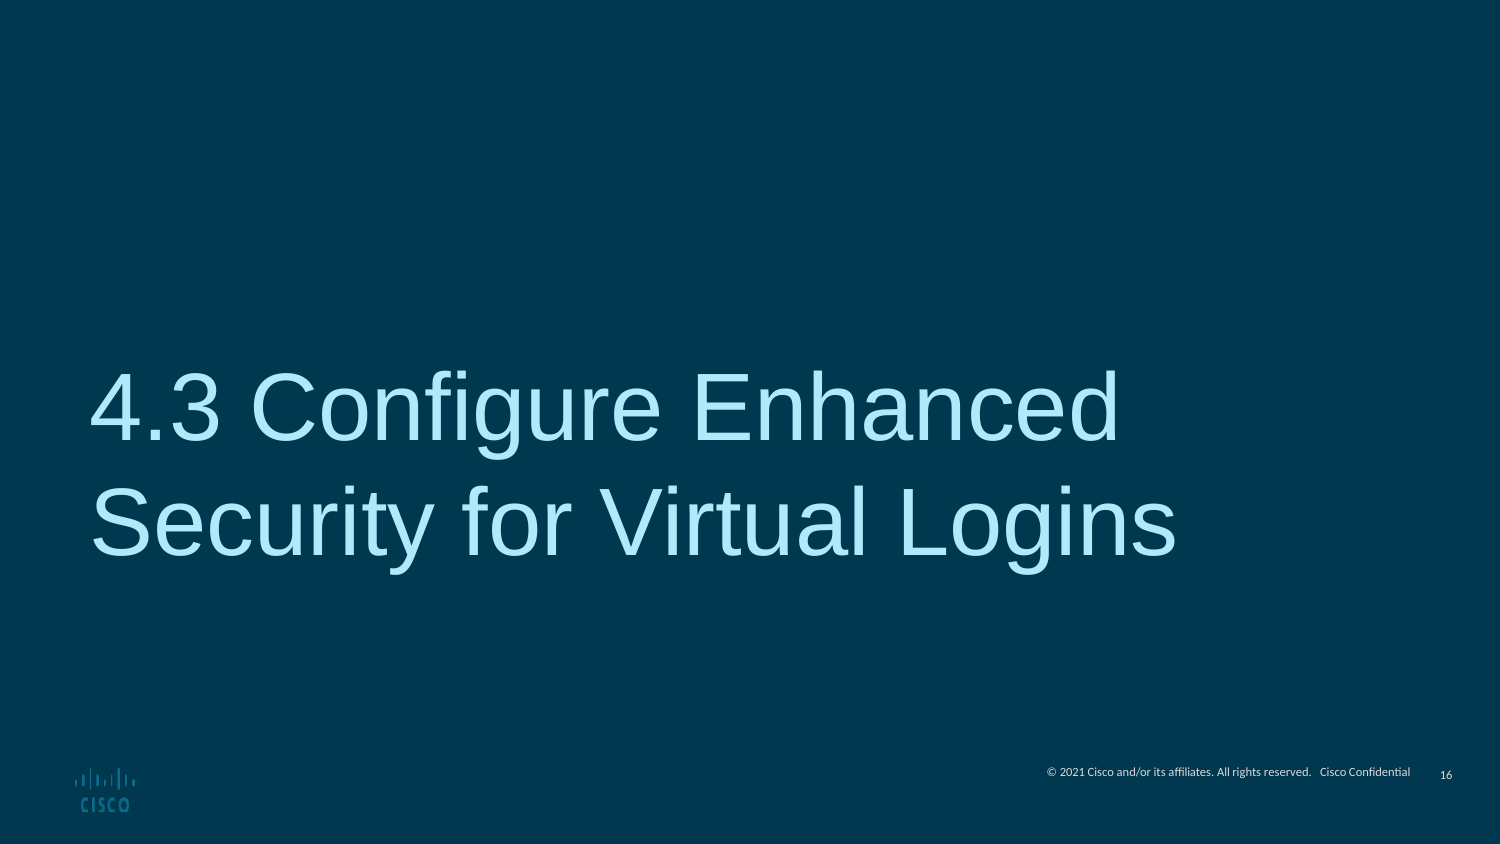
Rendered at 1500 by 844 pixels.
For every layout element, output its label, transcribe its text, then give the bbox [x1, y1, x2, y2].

picture [904, 490, 946, 554]
picture [346, 505, 353, 554]
picture [800, 504, 848, 555]
picture [95, 489, 148, 555]
picture [717, 494, 740, 555]
picture [669, 505, 676, 554]
picture [601, 490, 661, 554]
picture [748, 505, 787, 555]
picture [261, 505, 300, 555]
picture [389, 505, 433, 574]
picture [1084, 504, 1124, 554]
picture [954, 504, 998, 555]
picture [314, 504, 337, 554]
picture [690, 504, 713, 554]
picture [1007, 504, 1048, 574]
picture [211, 504, 250, 555]
picture [493, 504, 537, 555]
slide_number <number> [1425, 759, 1500, 797]
picture [363, 494, 386, 555]
picture [463, 488, 487, 554]
list 4.3 Configure Enhanced Security for Virtual Logins [75, 337, 1425, 488]
picture [158, 504, 201, 555]
picture [1134, 504, 1174, 555]
picture [855, 488, 862, 554]
picture [548, 504, 571, 554]
picture [1062, 505, 1069, 554]
